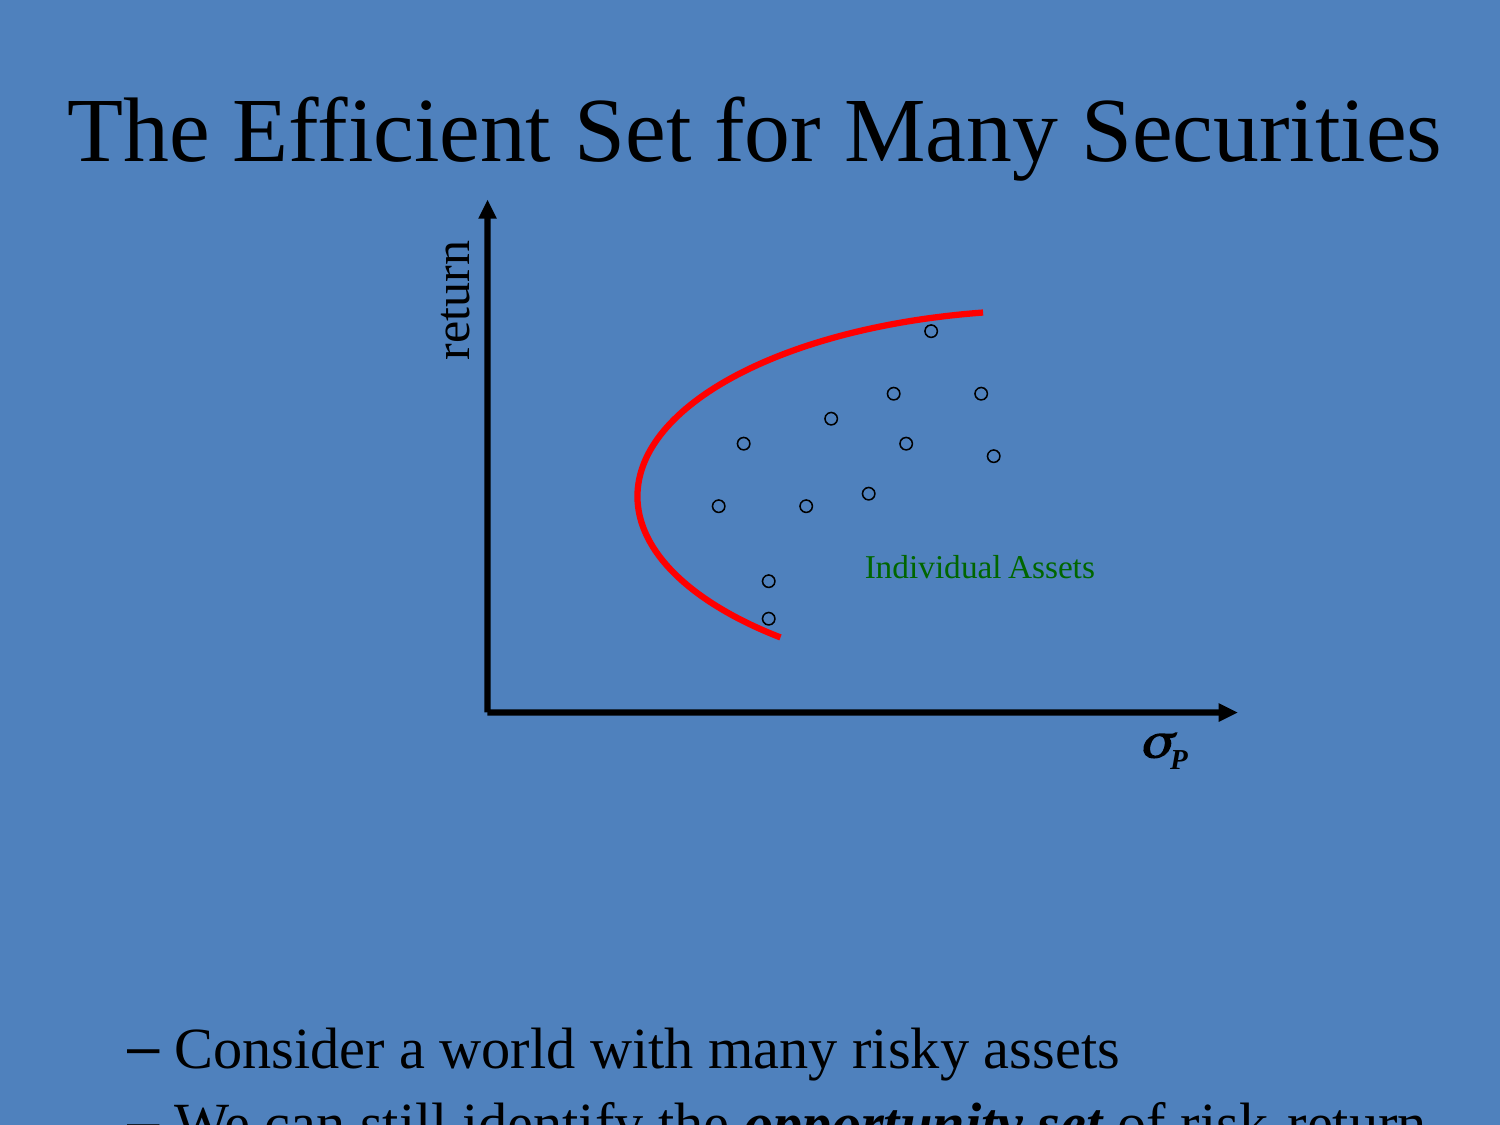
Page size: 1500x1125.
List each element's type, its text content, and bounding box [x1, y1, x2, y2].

title The Efficient Set for Many Securities [50, 50, 1463, 200]
text_box [974, 387, 988, 400]
text_box Individual Assets [868, 537, 1113, 593]
list Consider a world with many risky assets We can still identify the opportunity set of risk-return combinations of various portfolios [37, 212, 1463, 1113]
text_box [762, 574, 775, 588]
text_box [712, 499, 725, 513]
text_box [762, 612, 775, 625]
text_box [924, 324, 938, 338]
text_box [637, 312, 1050, 638]
text_box [481, 199, 494, 213]
text_box [824, 412, 838, 425]
text_box [862, 487, 875, 500]
text_box [799, 499, 813, 513]
text_box [737, 437, 750, 450]
text_box [987, 449, 1000, 463]
text_box return [412, 212, 488, 376]
text_box [899, 437, 913, 450]
text_box P [1124, 699, 1263, 783]
text_box [887, 387, 900, 400]
